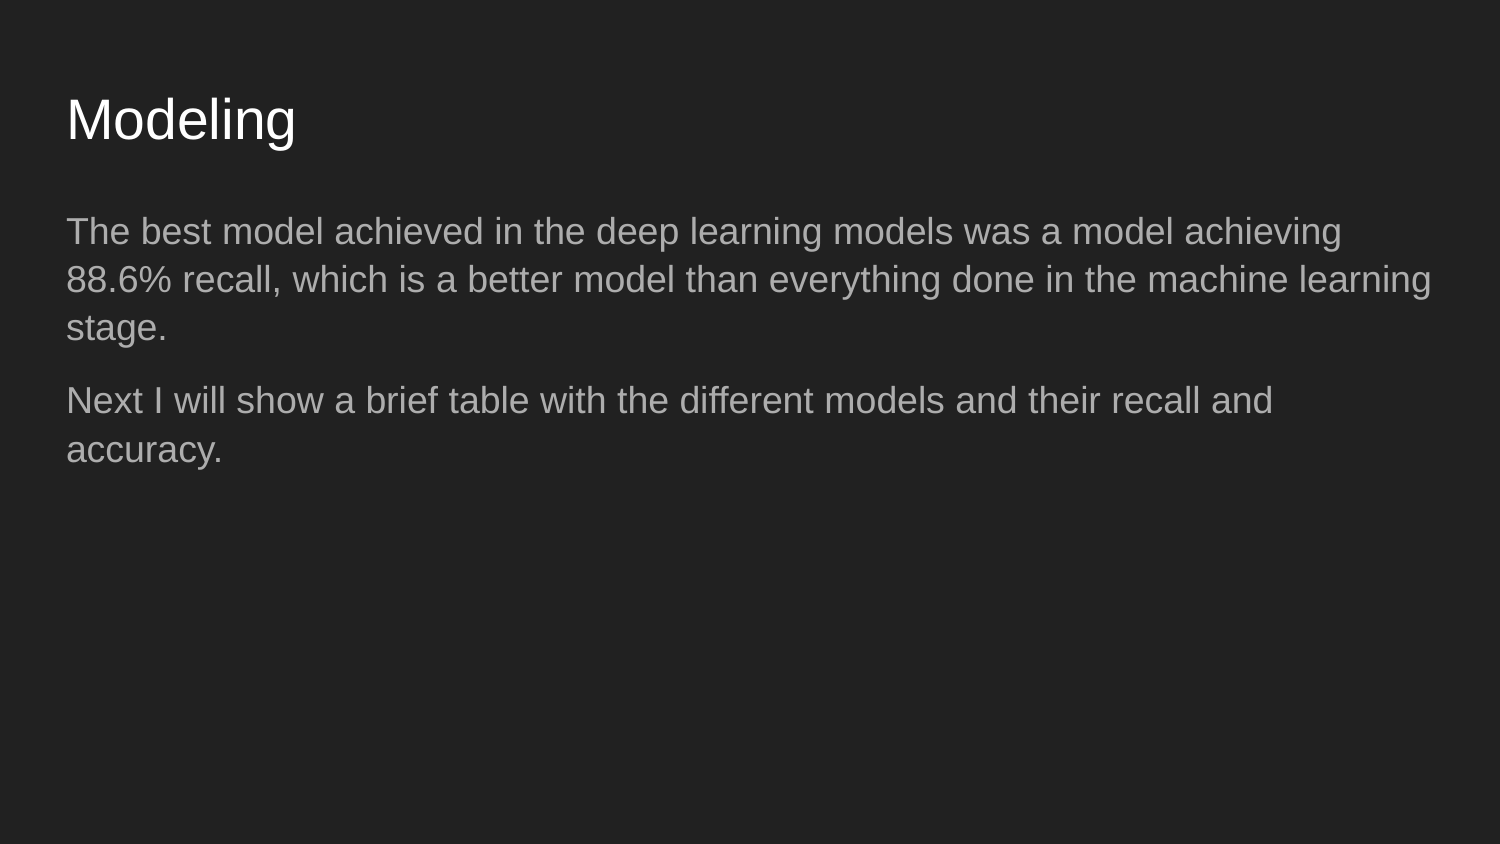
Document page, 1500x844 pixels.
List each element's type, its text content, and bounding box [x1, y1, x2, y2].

title Modeling [51, 72, 1449, 167]
list The best model achieved in the deep learning models was a model achieving 88.6% recall, which is a better model than everything done in the machine learning stage. Next I will show a brief table with the different models and their recall and accuracy. [51, 189, 1449, 750]
